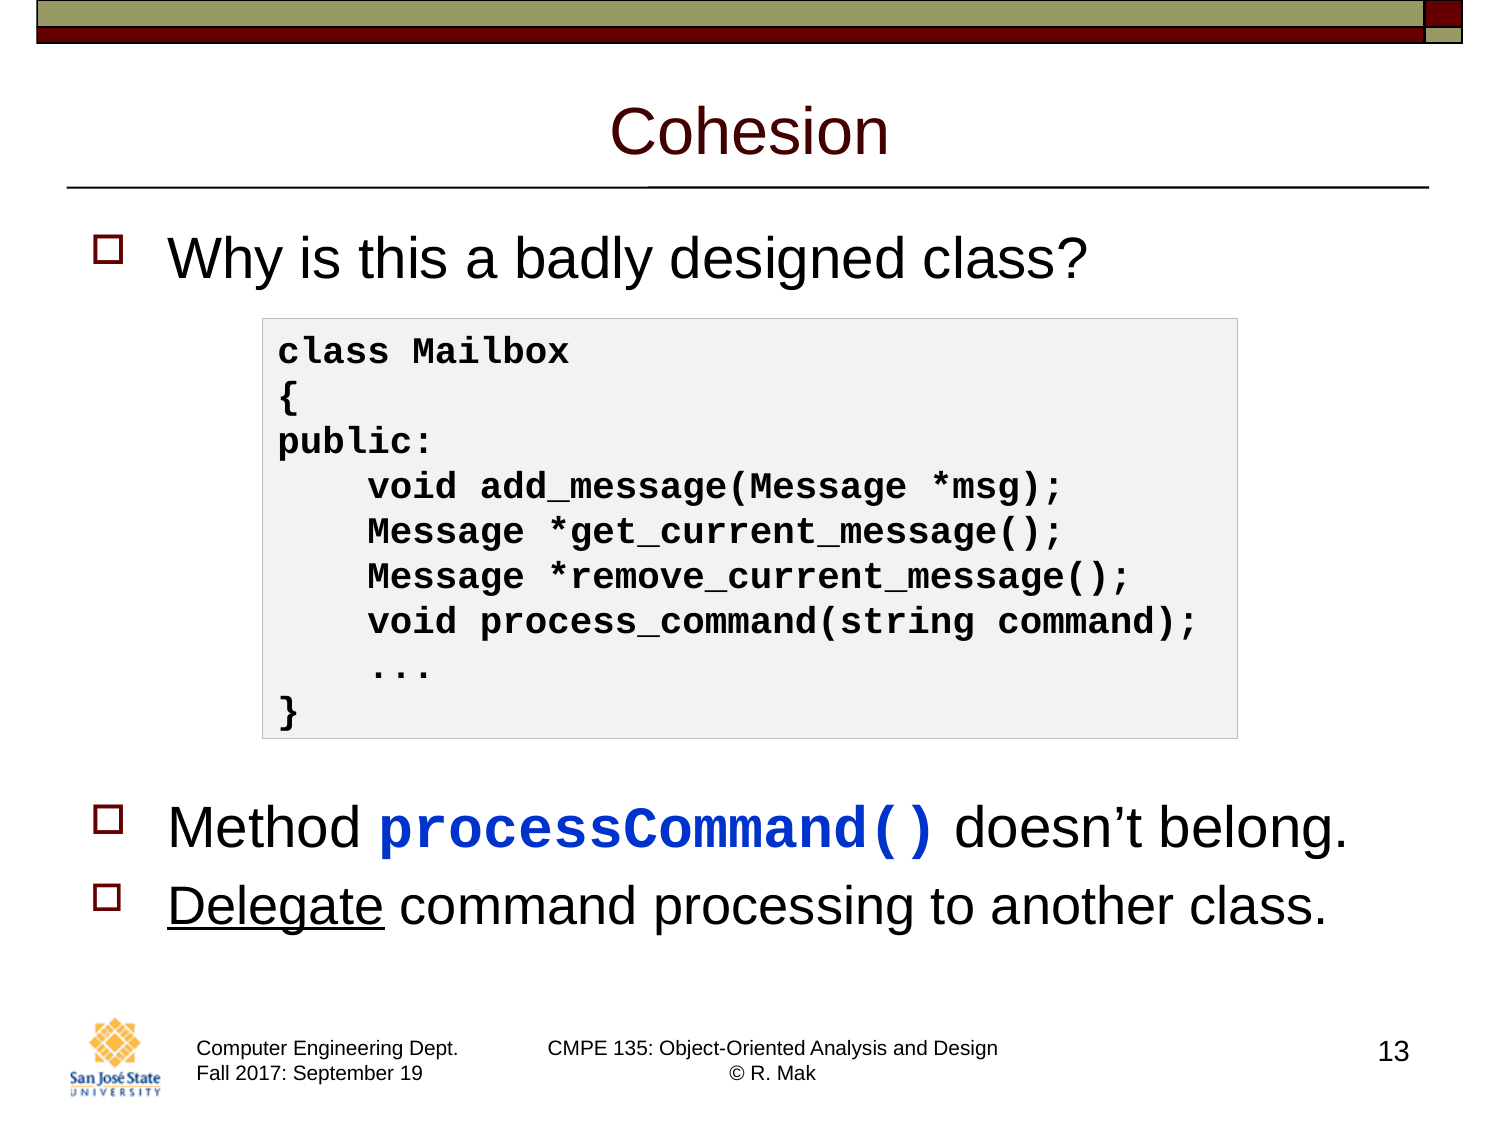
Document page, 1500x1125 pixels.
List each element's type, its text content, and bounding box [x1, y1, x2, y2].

text_box class Mailbox { public: void add_message(Message *msg); Message *get_current_message(); Message *remove_current_message(); void process_command(string command); ... } [262, 318, 1238, 739]
title Cohesion [75, 67, 1425, 175]
list Why is this a badly designed class? Method processCommand() doesn’t belong. Delegate command processing to another class. [75, 212, 1425, 892]
picture [60, 1012, 166, 1112]
slide_number 13 [1335, 1028, 1425, 1100]
text_box [74, 892, 1425, 1028]
